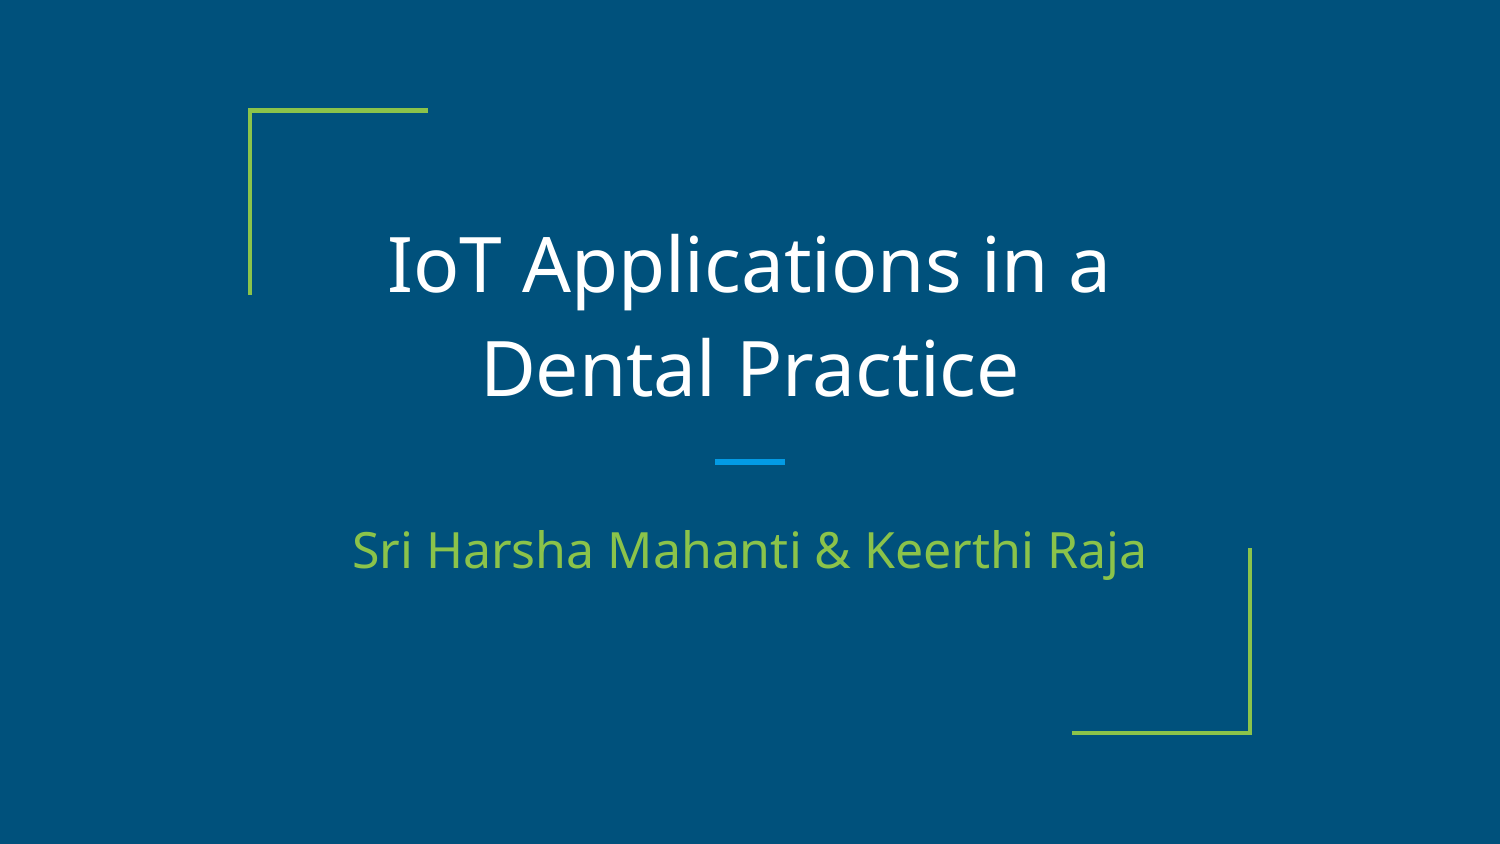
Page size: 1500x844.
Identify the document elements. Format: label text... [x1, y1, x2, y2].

subtitle Sri Harsha Mahanti & Keerthi Raja [275, 500, 1225, 650]
title IoT Applications in a Dental Practice [275, 195, 1225, 435]
